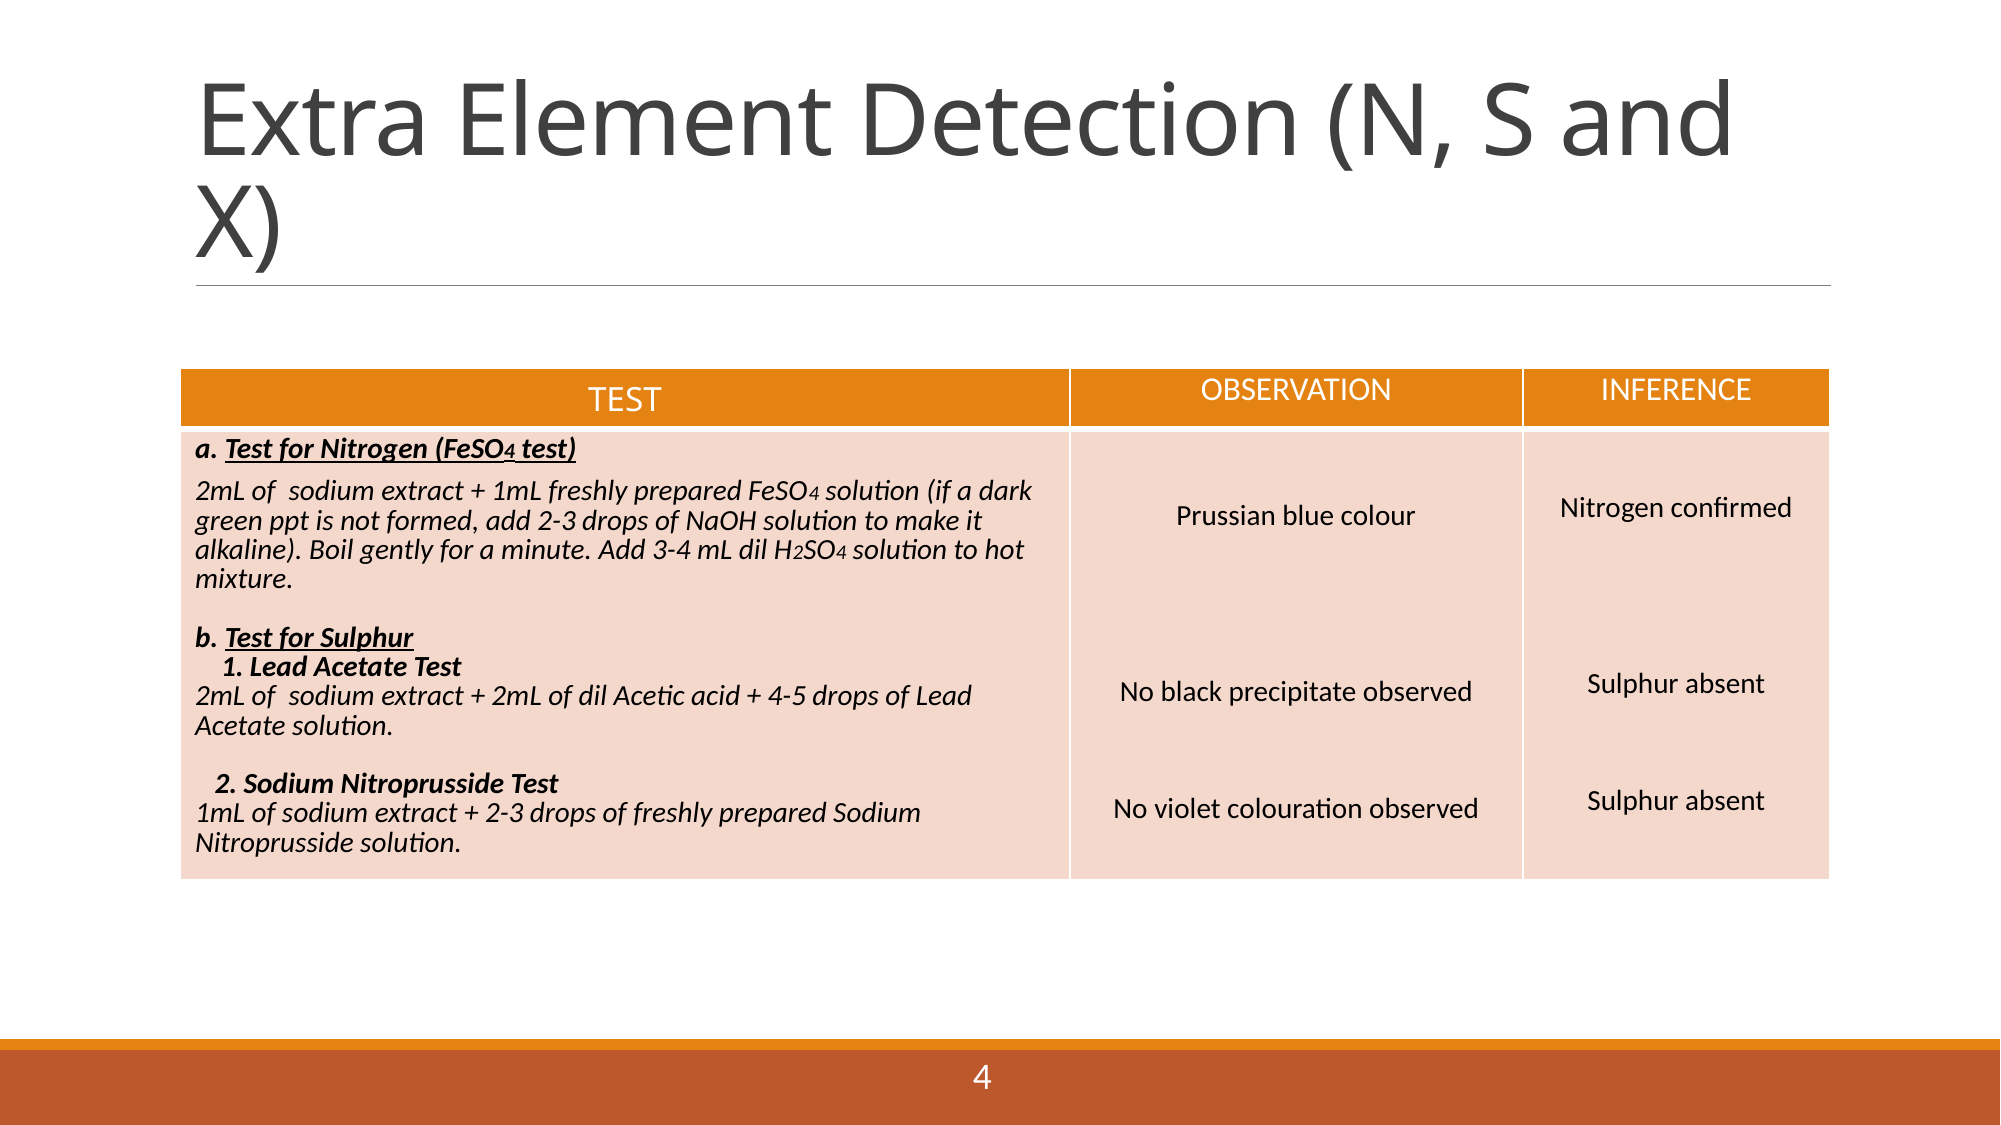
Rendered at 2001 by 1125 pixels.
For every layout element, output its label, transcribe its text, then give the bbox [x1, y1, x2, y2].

table_header TEST [181, 369, 1069, 426]
title Extra Element Detection (N, S and X) [180, 47, 1830, 285]
table_cell Prussian blue colour No black precipitate observed No violet colouration observed [1071, 432, 1522, 879]
table_header INFERENCE [1524, 369, 1829, 426]
table_header OBSERVATION [1071, 369, 1522, 426]
table_cell a. Test for Nitrogen (FeSO4 test) 2mL of sodium extract + 1mL freshly prepared FeSO4 solution (if a dark green ppt is not formed, add 2-3 drops of NaOH solution to make it alkaline). Boil gently for a minute. Add 3-4 mL dil H2SO4 solution to hot mixture. b. Test for Sulphur 1. Lead Acetate Test 2mL of sodium extract + 2mL of dil Acetic acid + 4-5 drops of Lead Acetate solution. 2. Sodium Nitroprusside Test 1mL of sodium extract + 2-3 drops of freshly prepared Sodium Nitroprusside solution. [181, 432, 1069, 879]
text_box 4 [944, 1044, 1020, 1104]
table_cell Nitrogen confirmed Sulphur absent Sulphur absent [1524, 432, 1829, 879]
